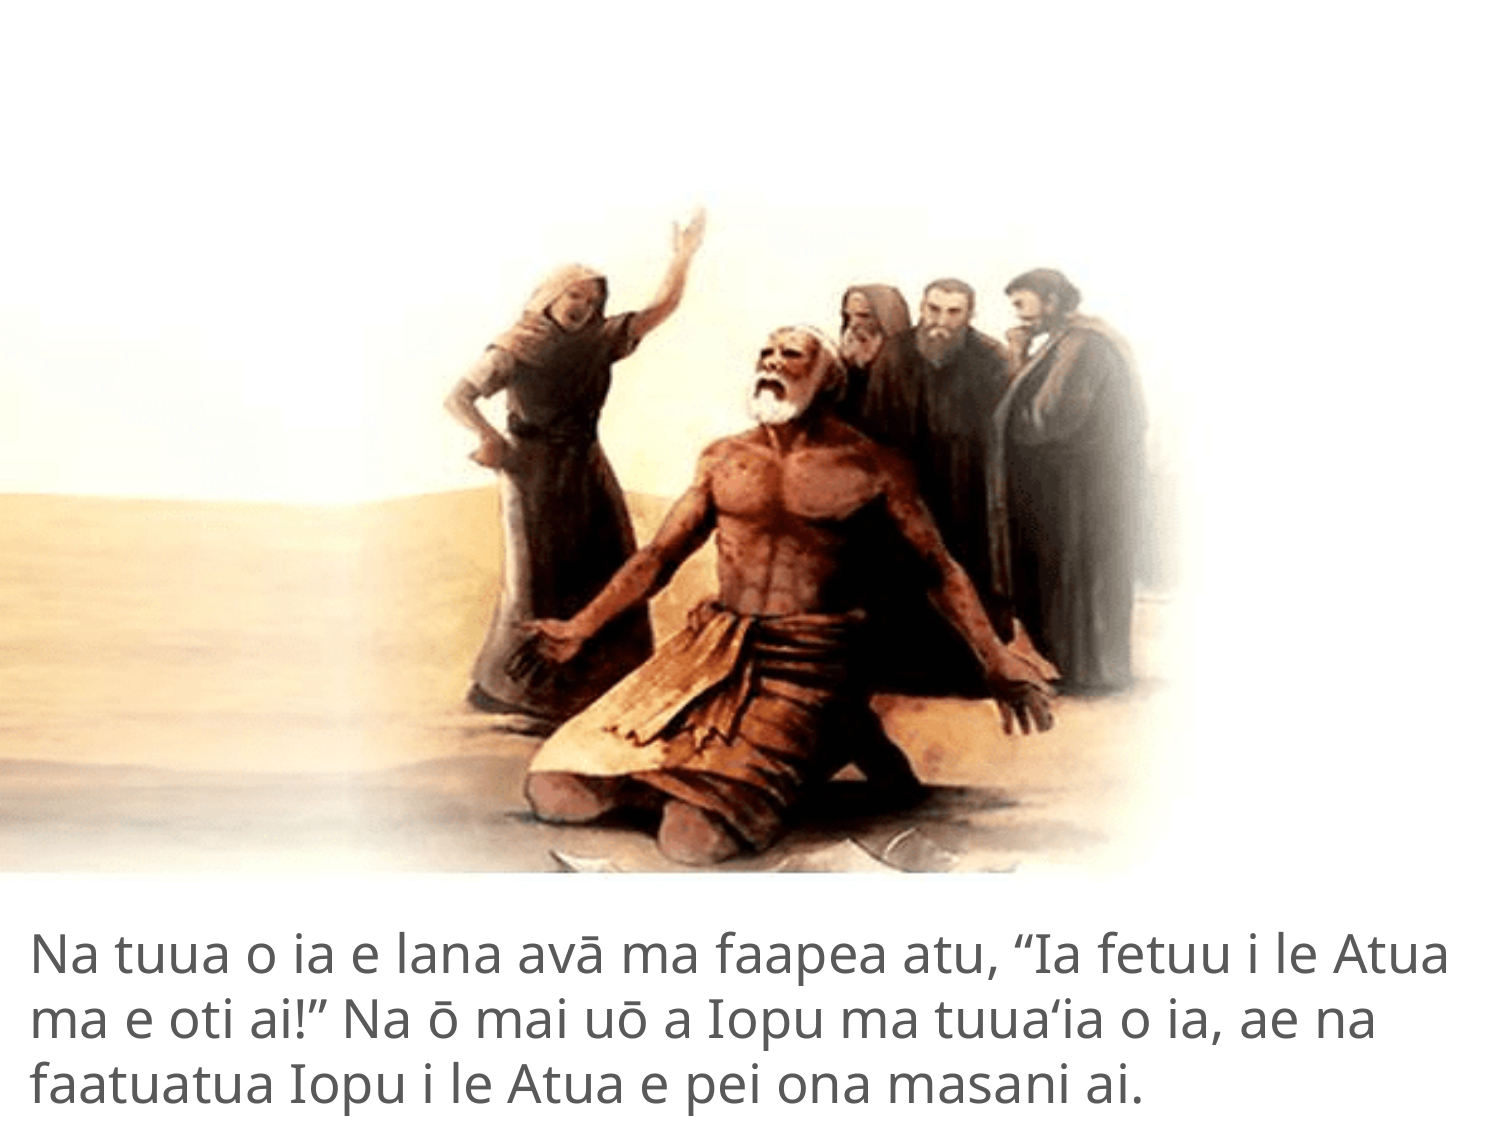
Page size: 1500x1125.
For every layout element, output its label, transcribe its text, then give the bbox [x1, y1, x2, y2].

text_box Na tuua o ia e lana avā ma faapea atu, “Ia fetuu i le Atua ma e oti ai!” Na ō mai uō a Iopu ma tuuaʻia o ia, ae na faatuatua Iopu i le Atua e pei ona masani ai. [14, 911, 1500, 1122]
picture [0, 124, 1211, 882]
